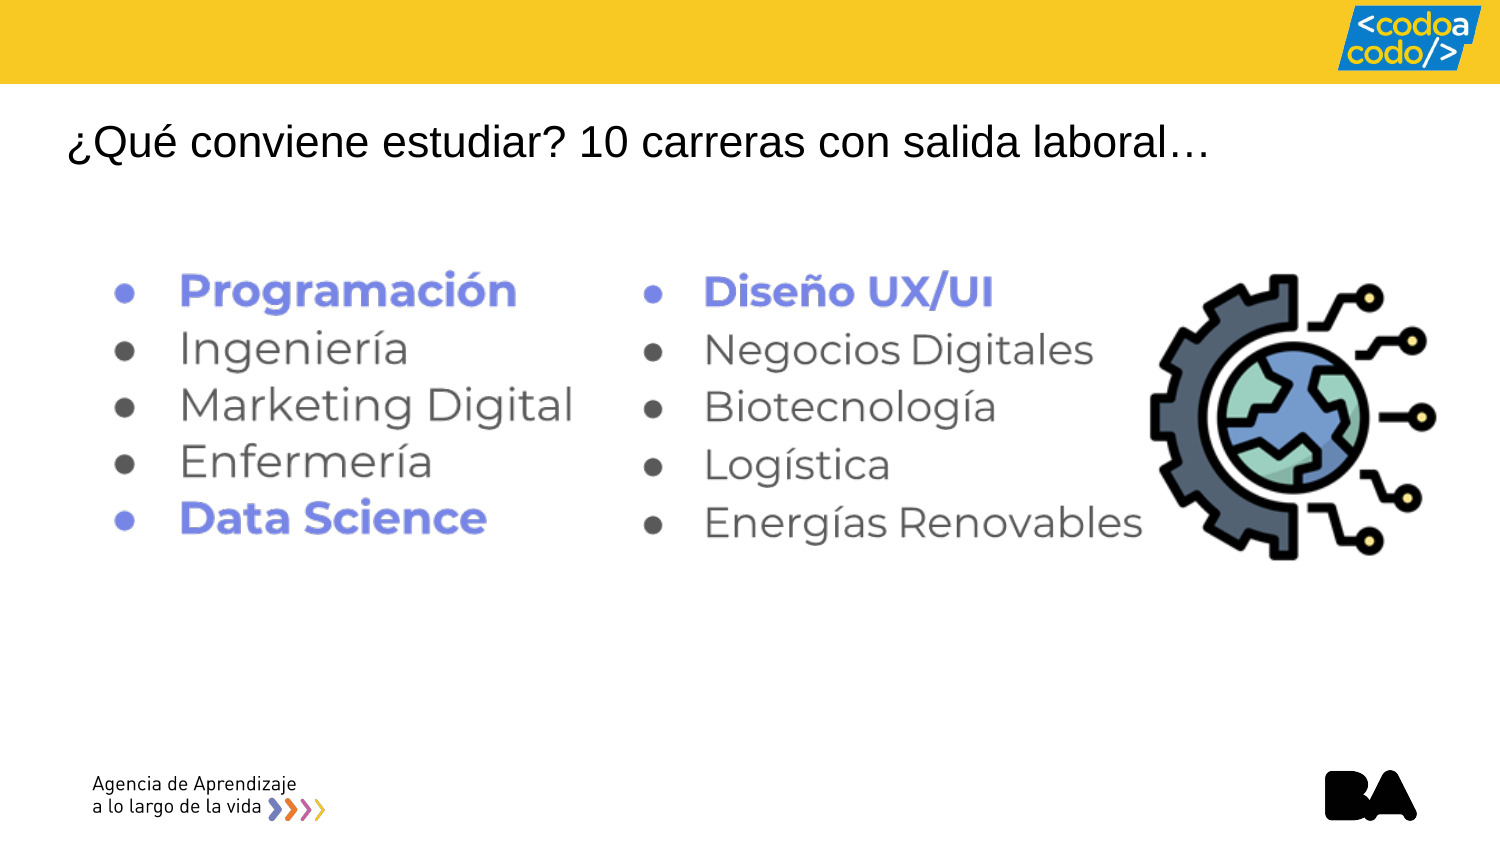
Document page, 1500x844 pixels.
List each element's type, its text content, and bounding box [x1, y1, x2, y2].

picture [70, 756, 344, 835]
title ¿Qué conviene estudiar? 10 carreras con salida laboral… [51, 98, 1446, 192]
picture [1337, 5, 1482, 71]
picture [70, 245, 1500, 590]
picture [1325, 770, 1417, 821]
